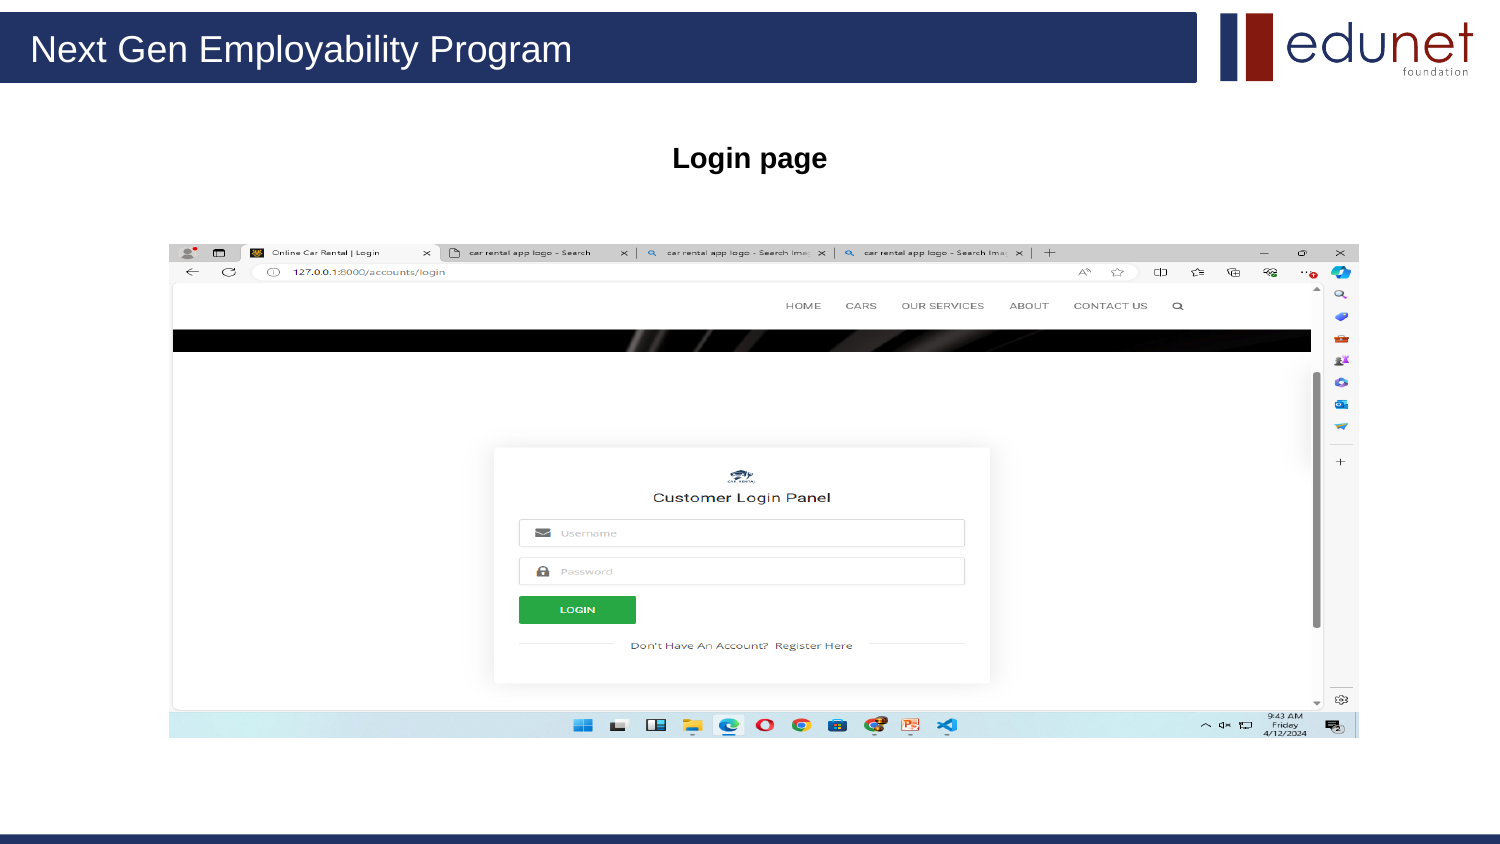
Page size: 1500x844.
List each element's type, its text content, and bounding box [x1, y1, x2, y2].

picture [168, 243, 1359, 738]
title Login page [103, 105, 1397, 208]
picture [1279, 14, 1482, 83]
